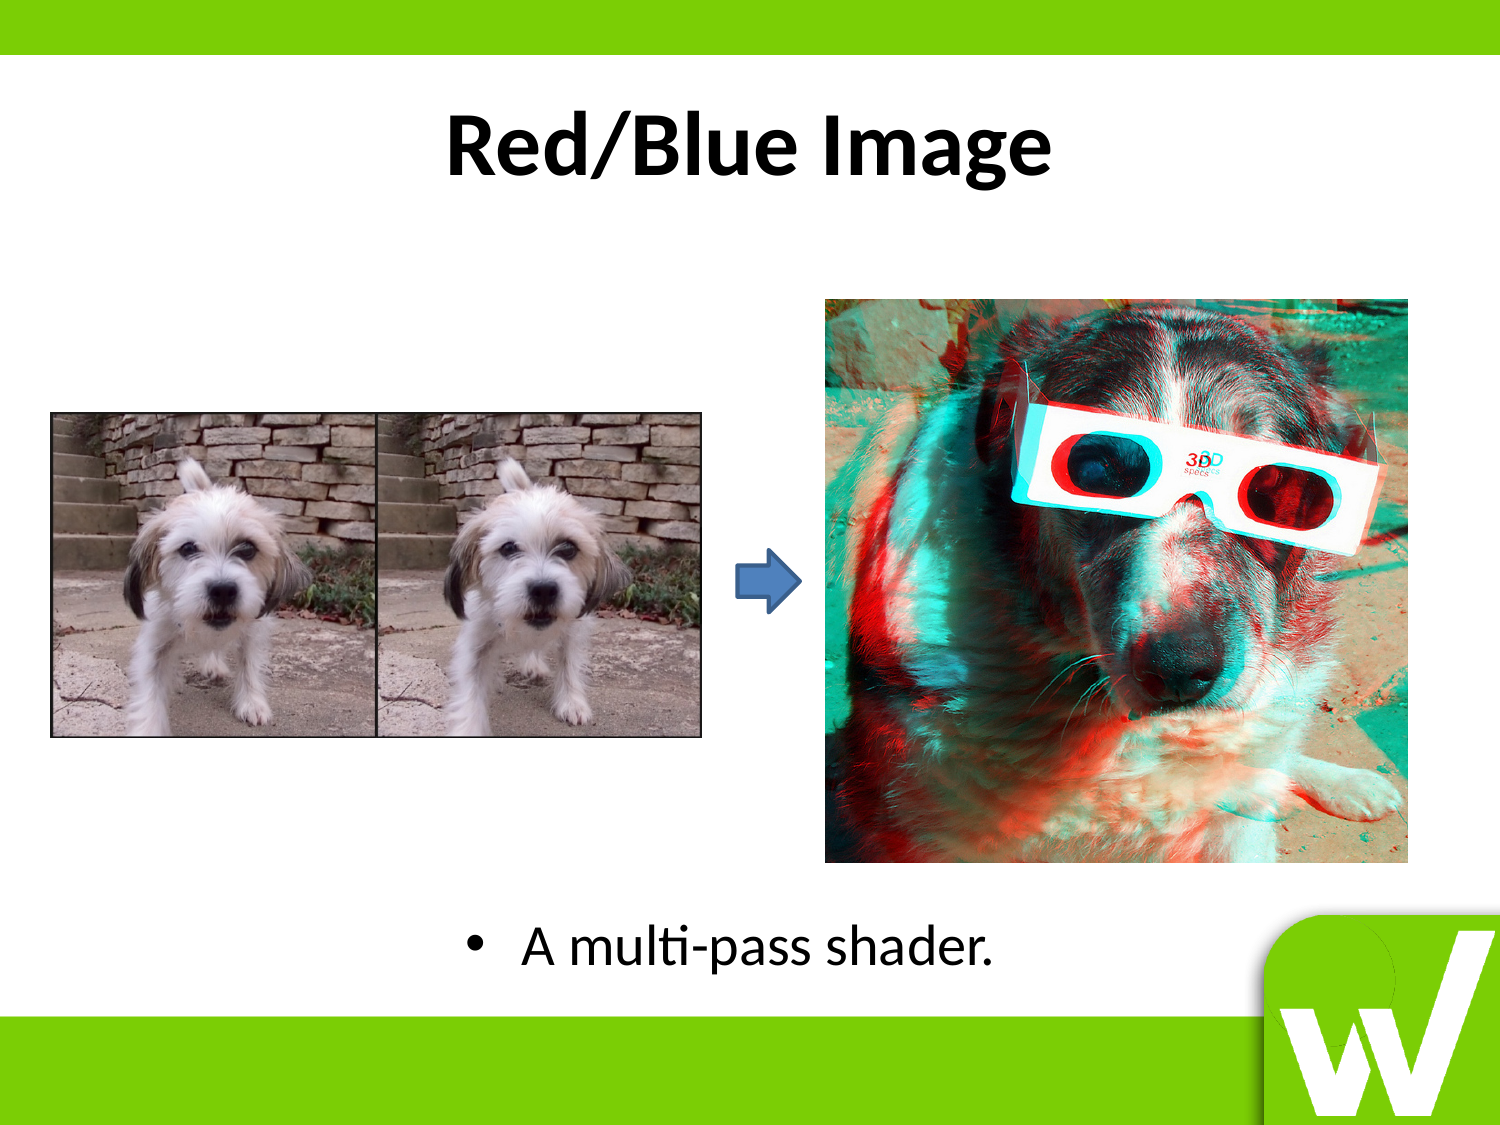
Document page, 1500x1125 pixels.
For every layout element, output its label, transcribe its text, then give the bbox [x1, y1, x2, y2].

picture [0, 0, 1500, 1125]
title Red/Blue Image [75, 45, 1425, 233]
list A multi-pass shader. [450, 900, 1113, 1005]
text_box [735, 547, 802, 615]
